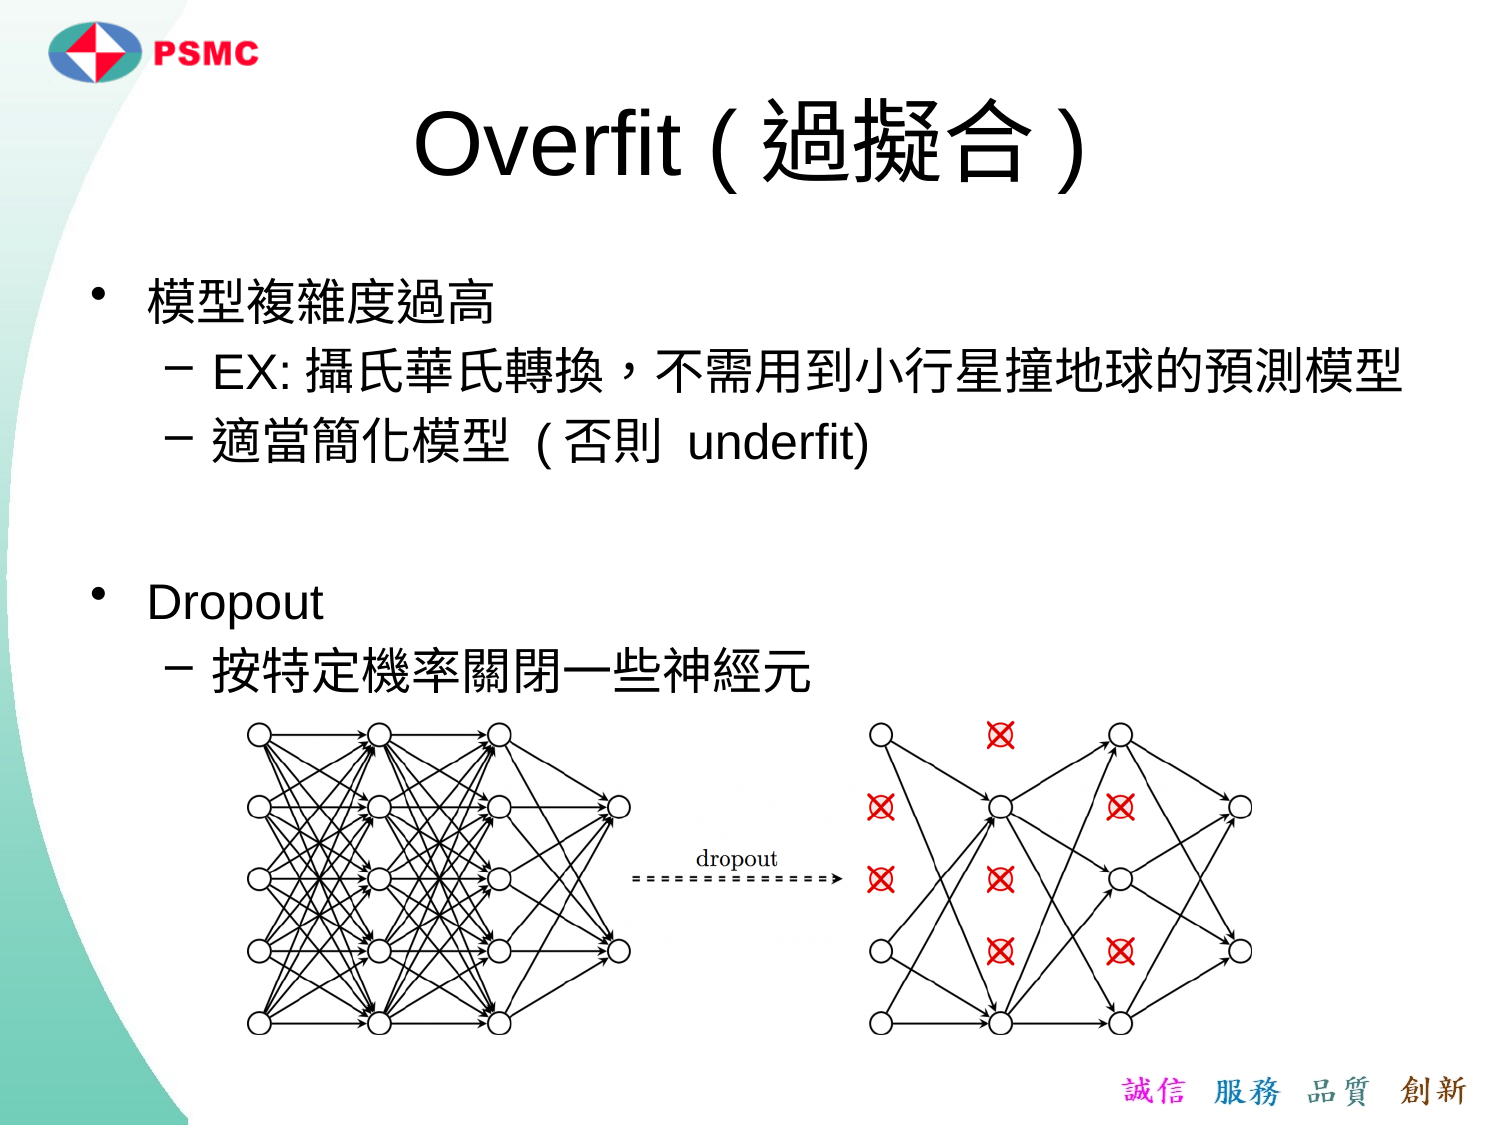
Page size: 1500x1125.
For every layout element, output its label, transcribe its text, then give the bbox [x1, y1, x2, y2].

list 模型複雜度過高 EX:攝氏華氏轉換，不需用到小行星撞地球的預測模型 適當簡化模型 (否則 underfit) Dropout 按特定機率關閉一些神經元 [75, 262, 1425, 1005]
title Overfit (過擬合) [75, 45, 1425, 233]
picture [0, 0, 1500, 1125]
